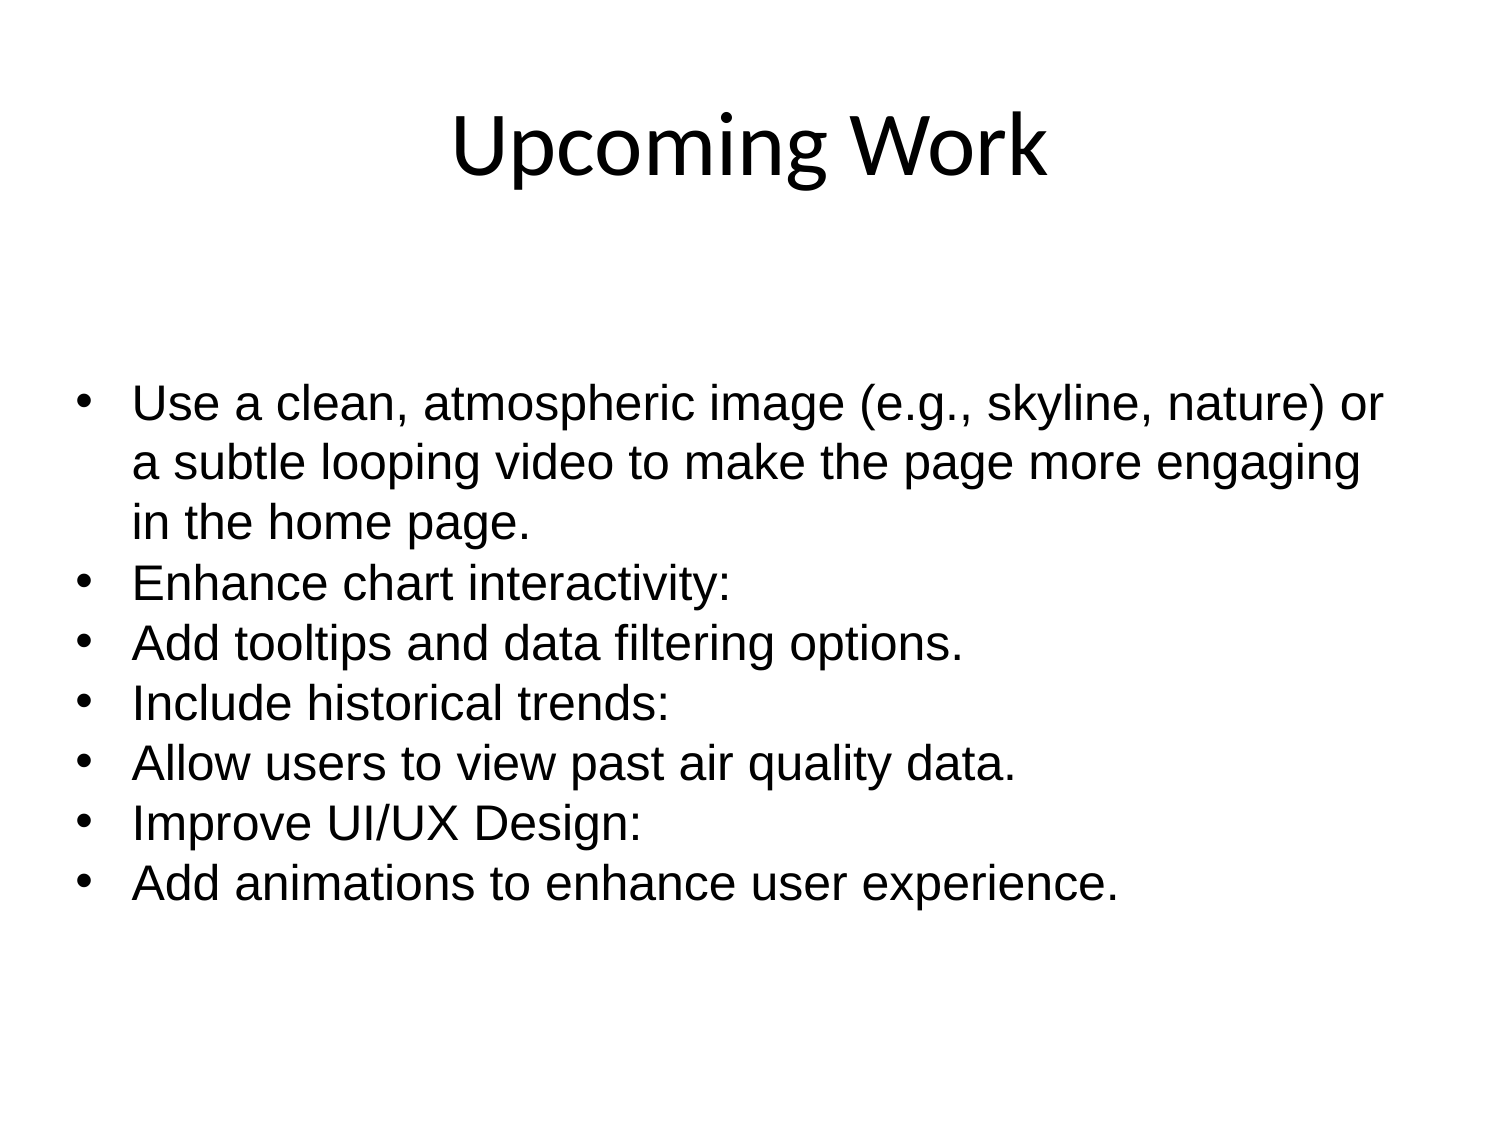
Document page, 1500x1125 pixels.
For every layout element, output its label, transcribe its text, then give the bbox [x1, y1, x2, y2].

list Use a clean, atmospheric image (e.g., skyline, nature) or a subtle looping video to make the page more engaging in the home page. Enhance chart interactivity: Add tooltips and data filtering options. Include historical trends: Allow users to view past air quality data. Improve UI/UX Design: Add animations to enhance user experience. [60, 313, 1425, 967]
title Upcoming Work [75, 45, 1425, 233]
